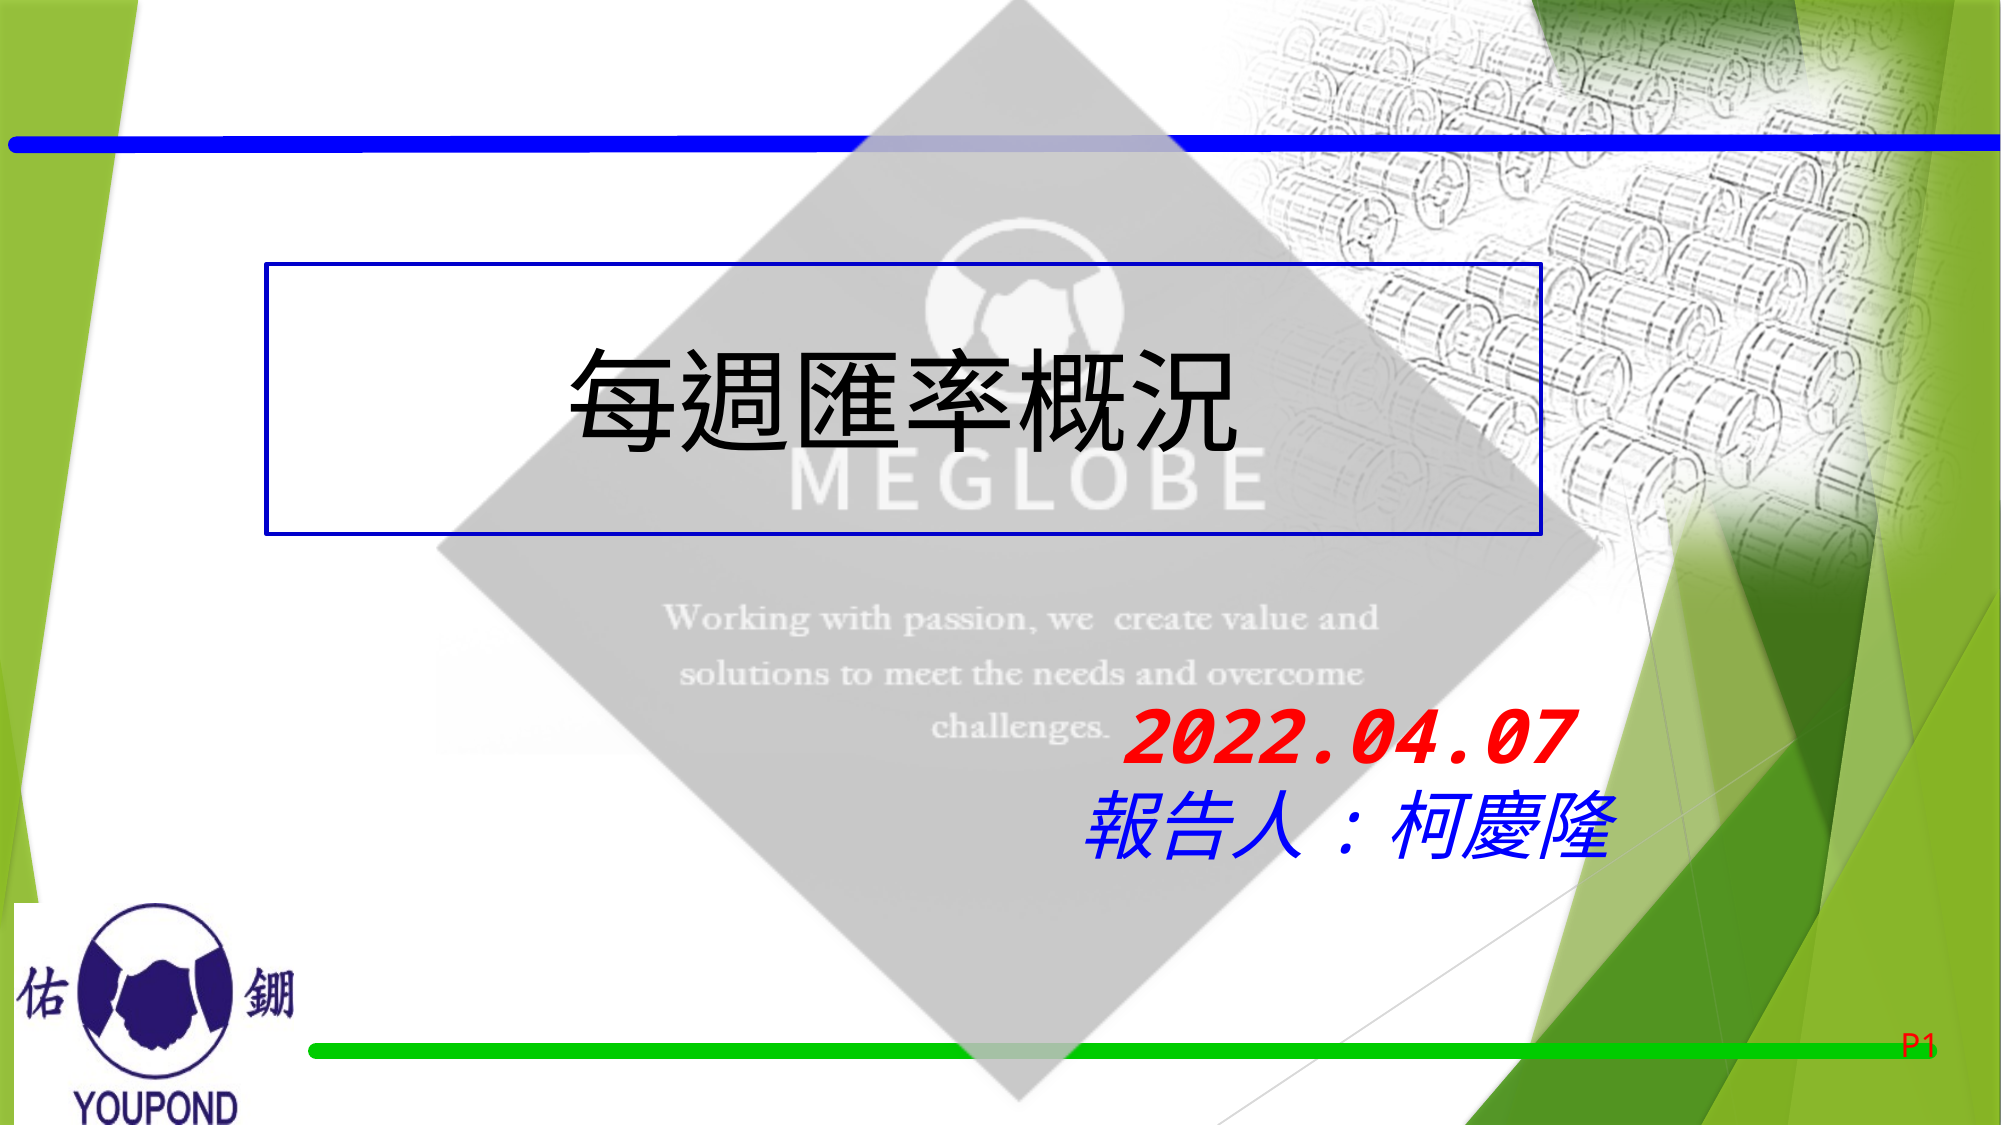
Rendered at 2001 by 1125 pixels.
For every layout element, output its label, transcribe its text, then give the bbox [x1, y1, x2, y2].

slide_number P1 [1864, 1017, 1977, 1078]
text_box 2022.04.07 報告人:柯慶隆 [889, 643, 1801, 914]
title 每週匯率概況 [266, 264, 1541, 535]
picture [1603, 151, 1984, 621]
picture [14, 903, 294, 1125]
picture [1603, 0, 1984, 134]
